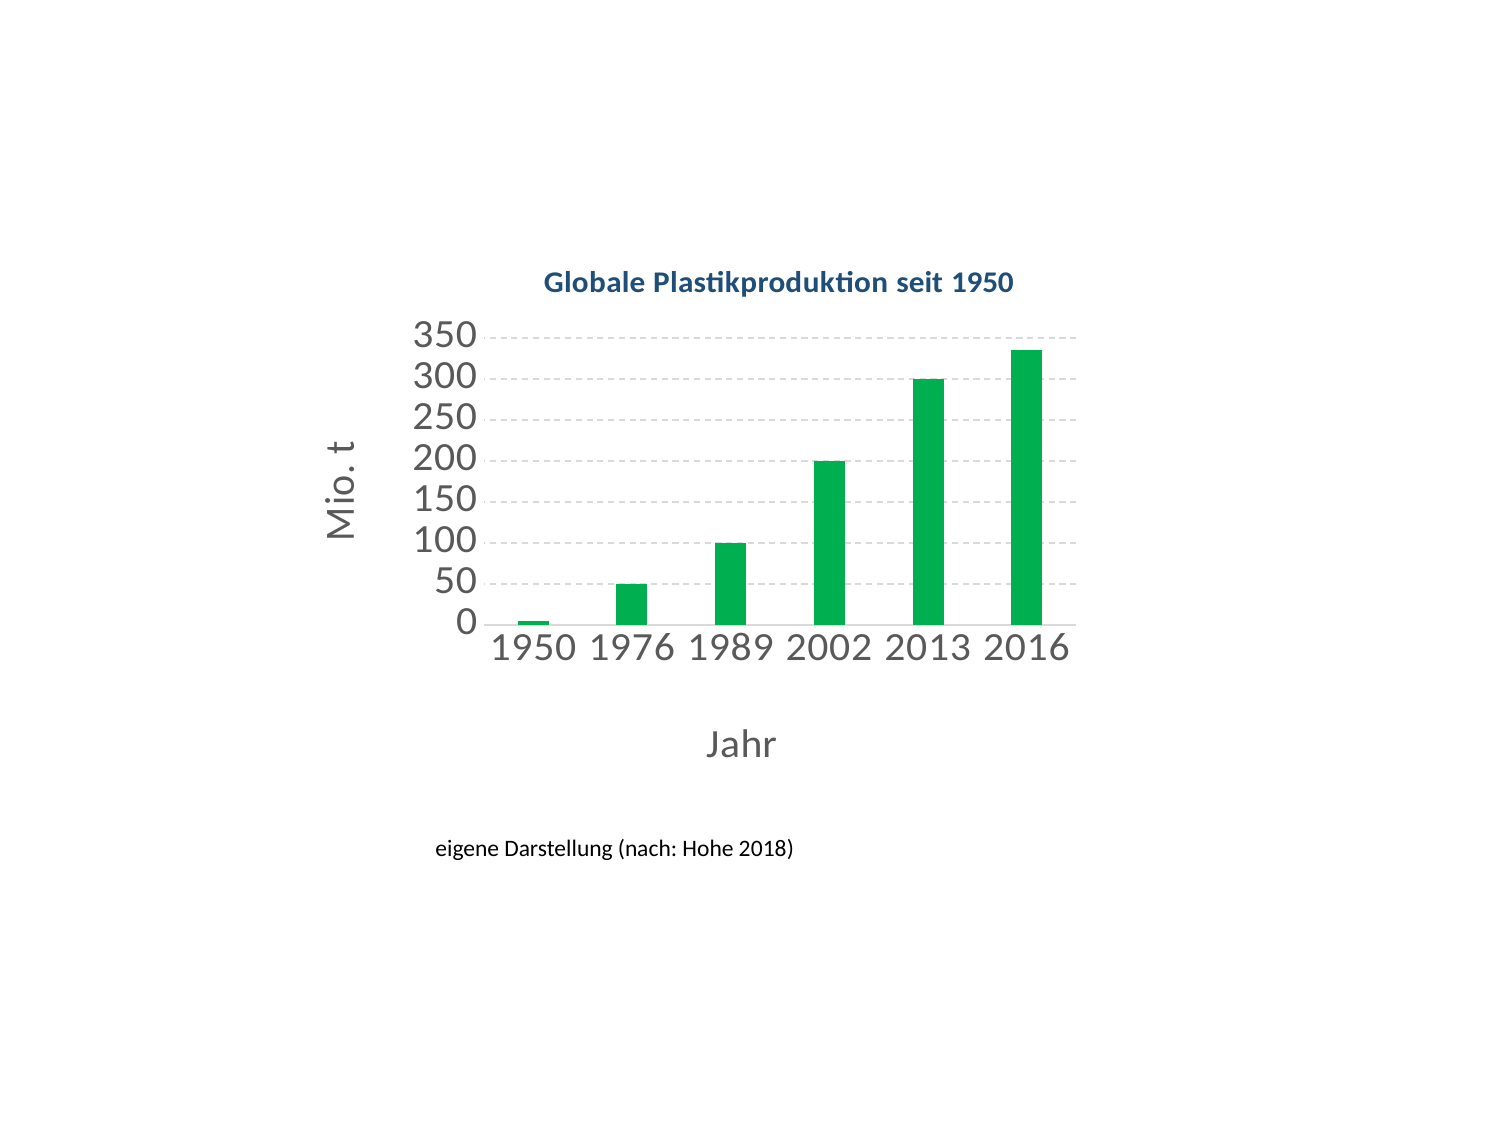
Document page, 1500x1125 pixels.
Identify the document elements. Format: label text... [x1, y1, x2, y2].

chart [260, 212, 1159, 780]
text_box eigene Darstellung (nach: Hohe 2018) [420, 826, 1064, 869]
